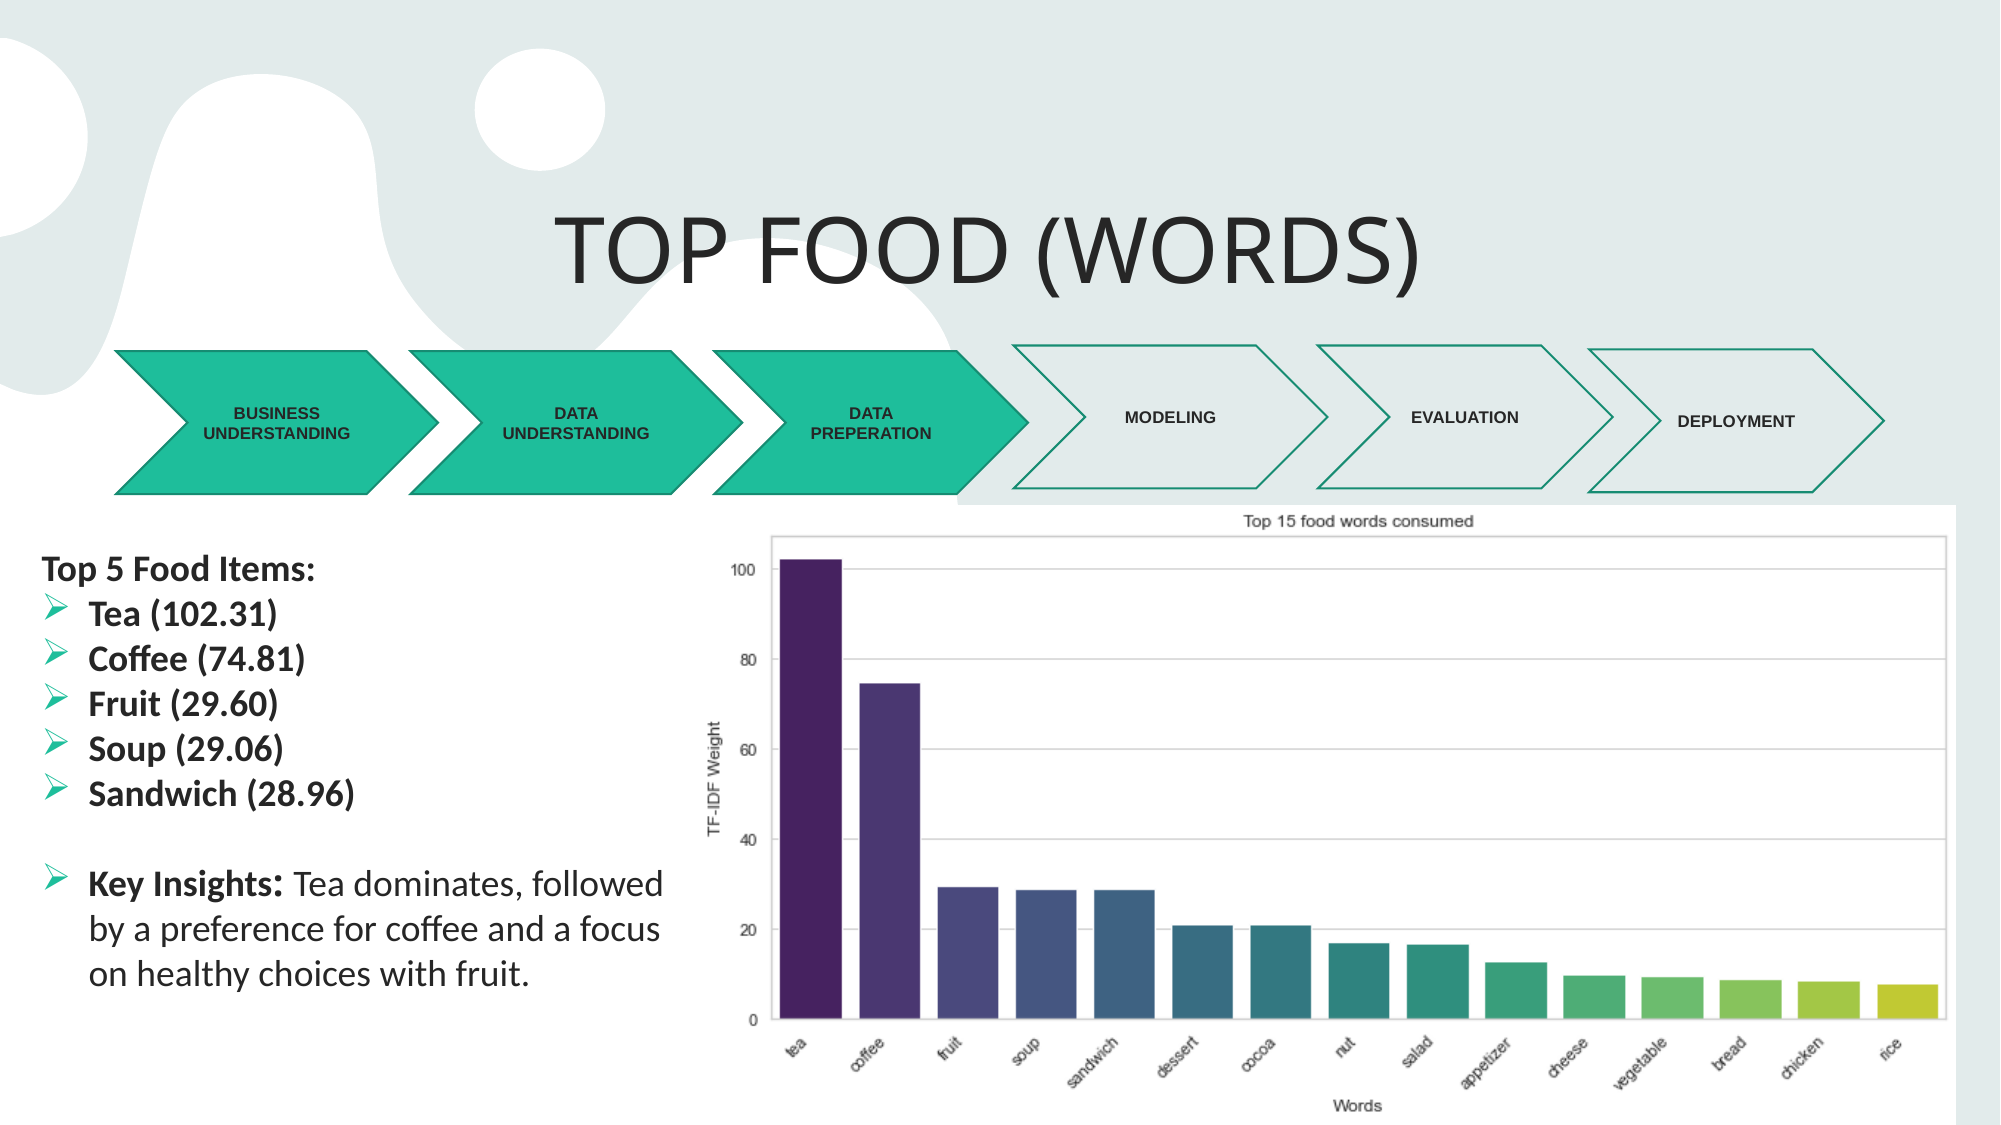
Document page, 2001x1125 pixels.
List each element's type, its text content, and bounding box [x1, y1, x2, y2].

text_box DEPLOYMENT [1586, 348, 1886, 494]
title TOP FOOD (WORDS) [99, 91, 1900, 309]
text_box DATA PREPERATION [711, 350, 1030, 496]
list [699, 505, 1956, 1125]
text_box EVALUATION [1315, 344, 1615, 490]
text_box DATA UNDERSTANDING [407, 350, 744, 496]
text_box Top 5 Food Items: Tea (102.31) Coffee (74.81) Fruit (29.60) Soup (29.06) Sandwich (28.96) Key Insights: Tea dominates, followed by a preference for coffee and a focus on healthy choices with fruit. [26, 536, 699, 1047]
text_box MODELING [1011, 344, 1329, 490]
text_box BUSINESS UNDERSTANDING [113, 350, 440, 496]
